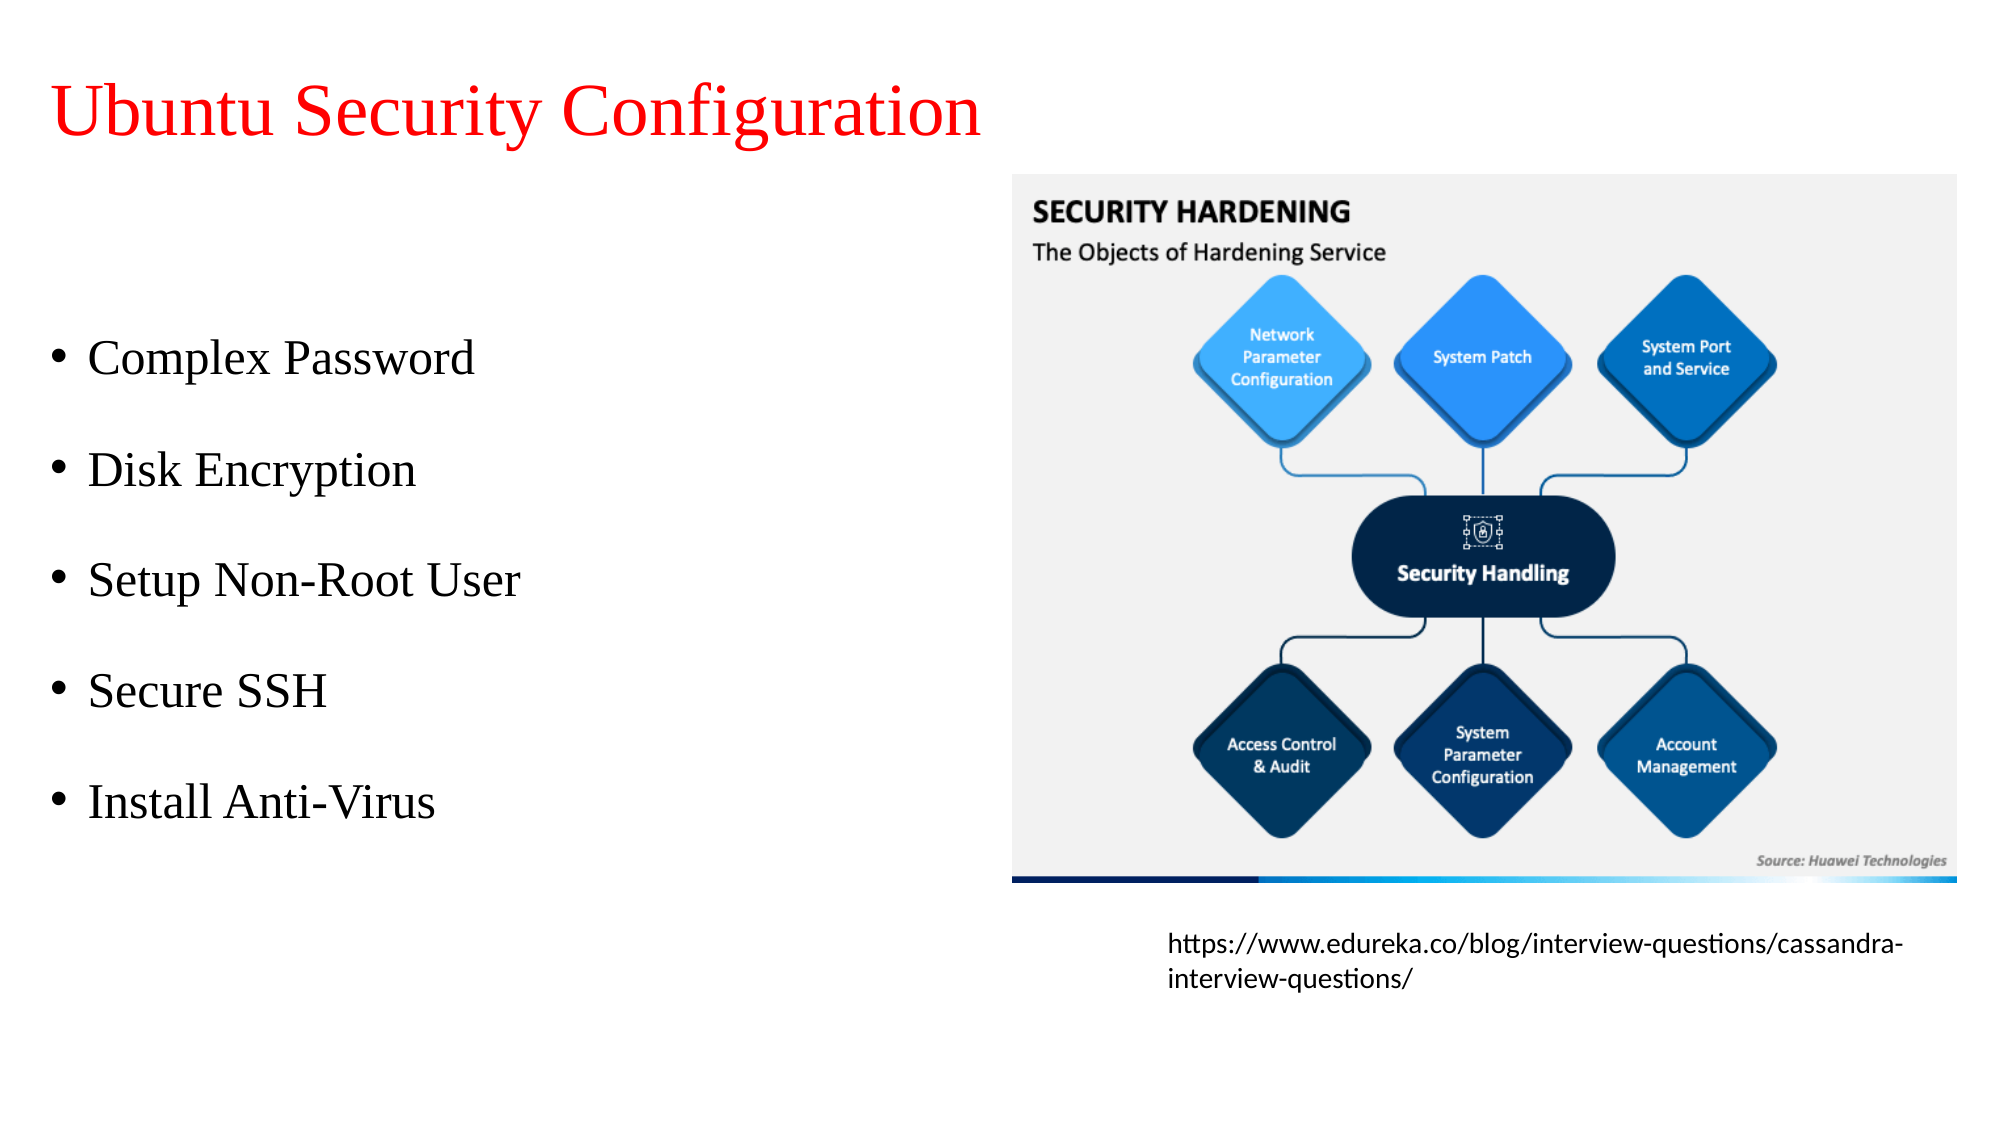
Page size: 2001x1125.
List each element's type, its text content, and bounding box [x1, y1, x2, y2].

picture [1012, 174, 1957, 883]
list Complex Password Disk Encryption Setup Non-Root User Secure SSH Install Anti-Virus [34, 242, 927, 1096]
title Ubuntu Security Configuration [34, 29, 1957, 193]
text_box https://www.edureka.co/blog/interview-questions/cassandra-interview-questions/ [1152, 916, 1956, 1002]
